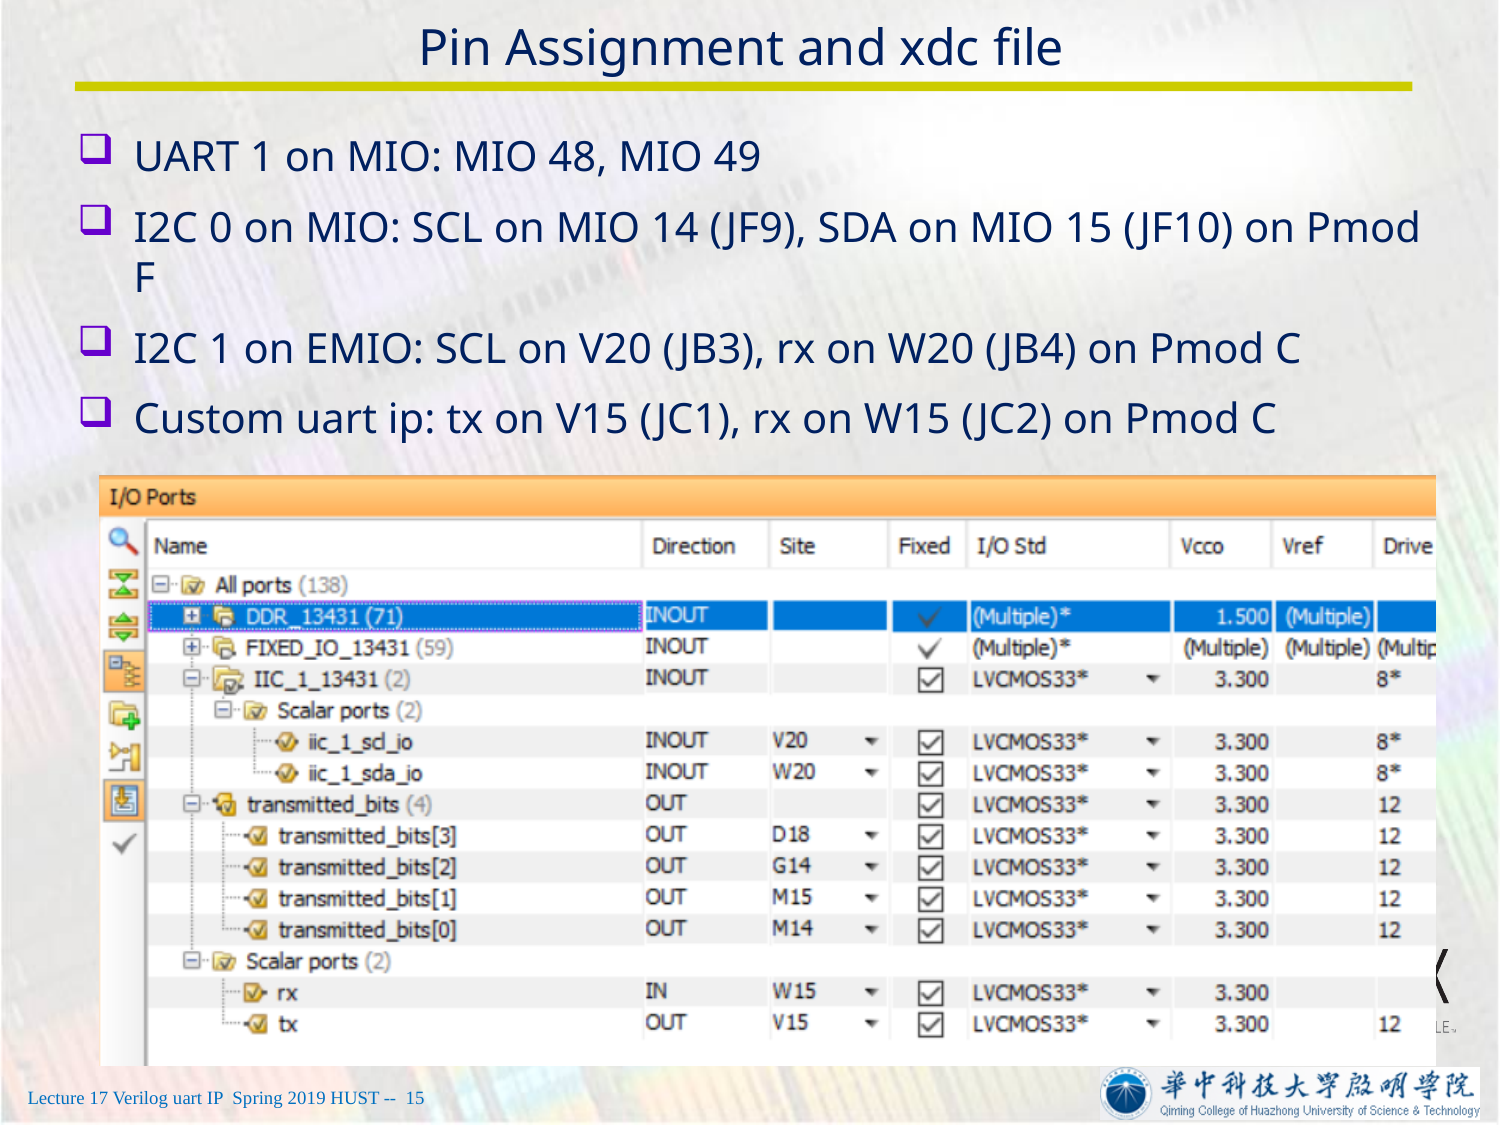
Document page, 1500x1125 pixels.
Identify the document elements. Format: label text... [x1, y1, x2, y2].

list UART 1 on MIO: MIO 48, MIO 49 I2C 0 on MIO: SCL on MIO 14 (JF9), SDA on MIO 15 (JF10) on Pmod F I2C 1 on EMIO: SCL on V20 (JB3), rx on W20 (JB4) on Pmod C Custom uart ip: tx on V15 (JC1), rx on W15 (JC2) on Pmod C [62, 122, 1450, 1060]
title Pin Assignment and xdc file [28, 17, 1454, 80]
picture [0, 0, 1500, 1125]
